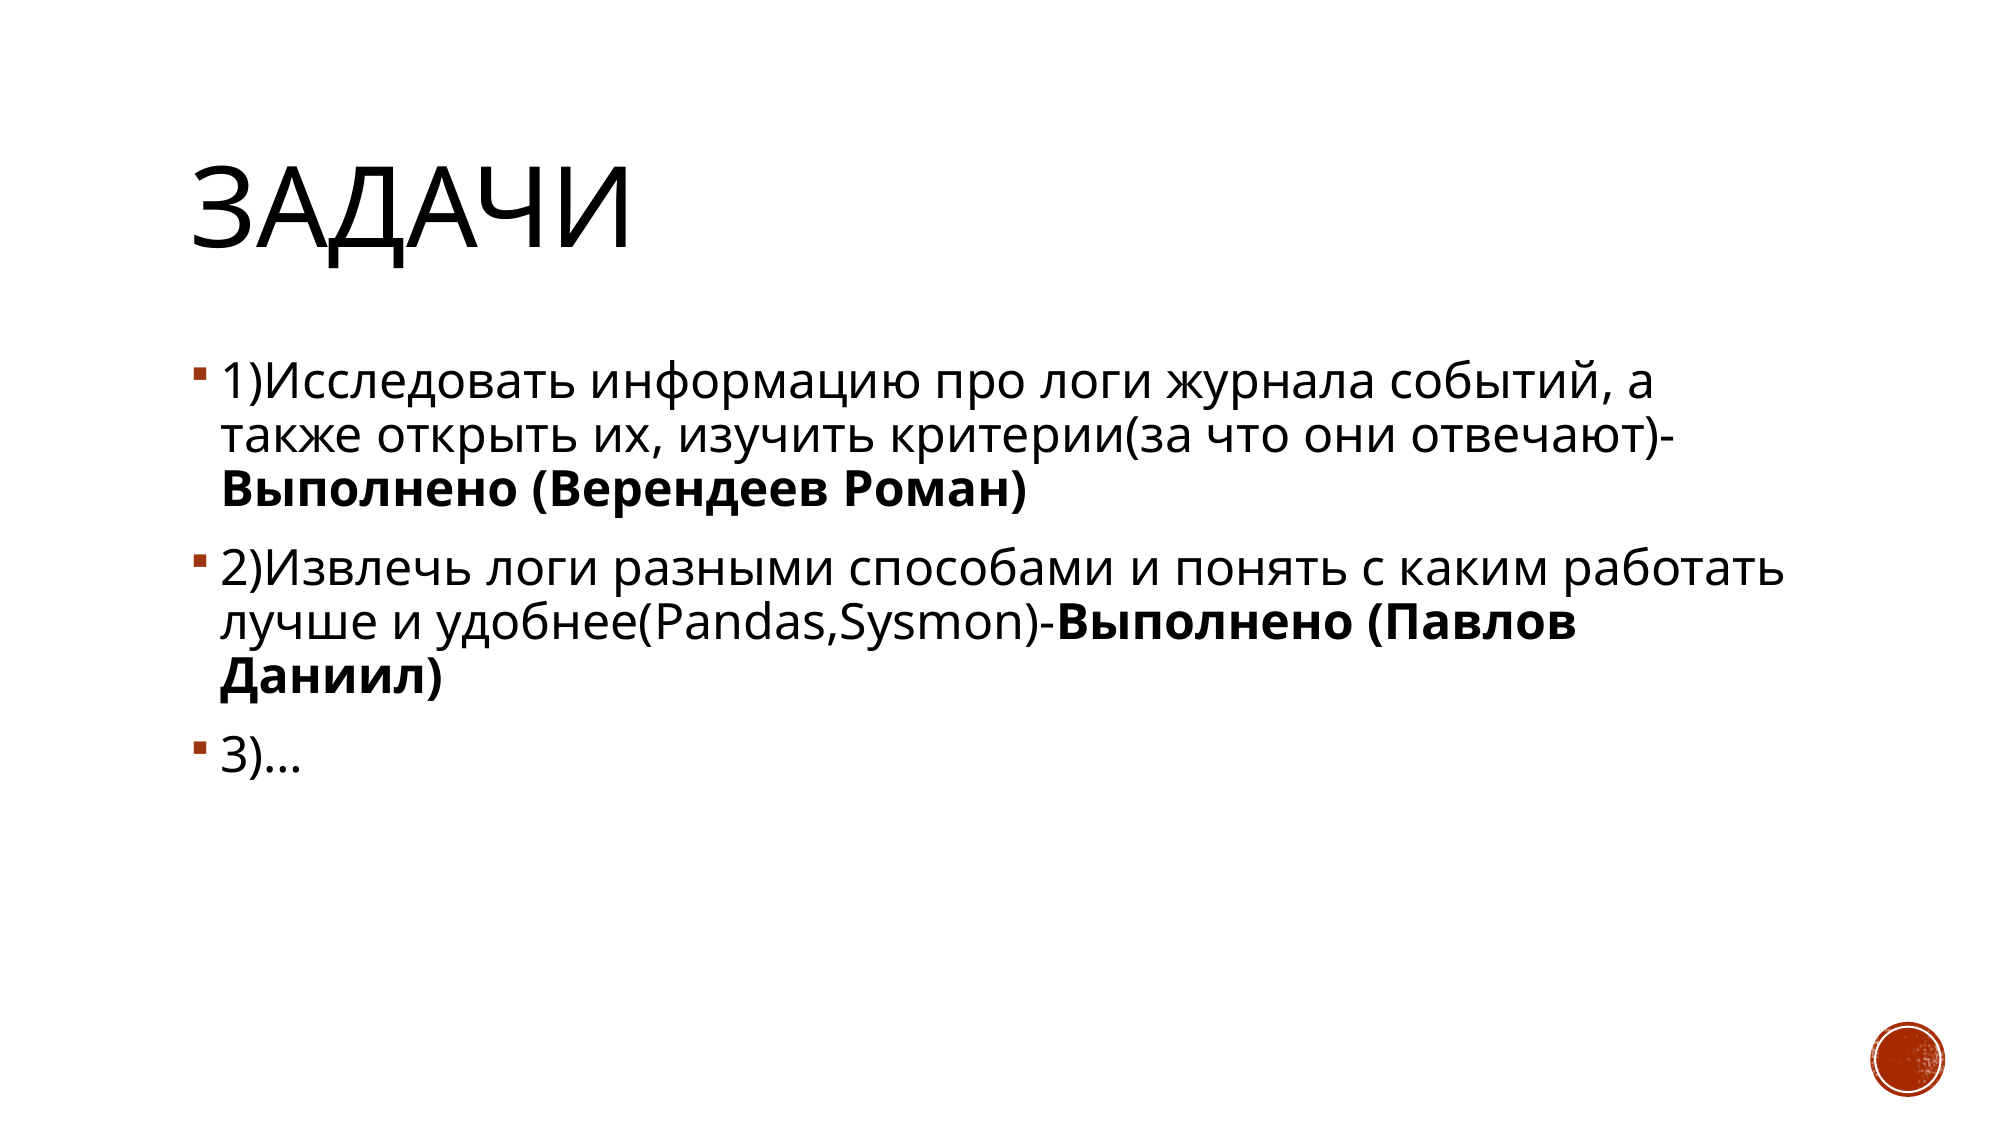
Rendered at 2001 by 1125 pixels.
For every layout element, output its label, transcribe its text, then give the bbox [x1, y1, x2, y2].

list 1)Исследовать информацию про логи журнала событий, а также открыть их, изучить критерии(за что они отвечают)-Выполнено (Верендеев Роман) 2)Извлечь логи разными способами и понять с каким работать лучше и удобнее(Pandas,Sysmon)-Выполнено (Павлов Даниил) 3)… [175, 348, 1826, 1013]
title Задачи [175, 79, 1826, 344]
